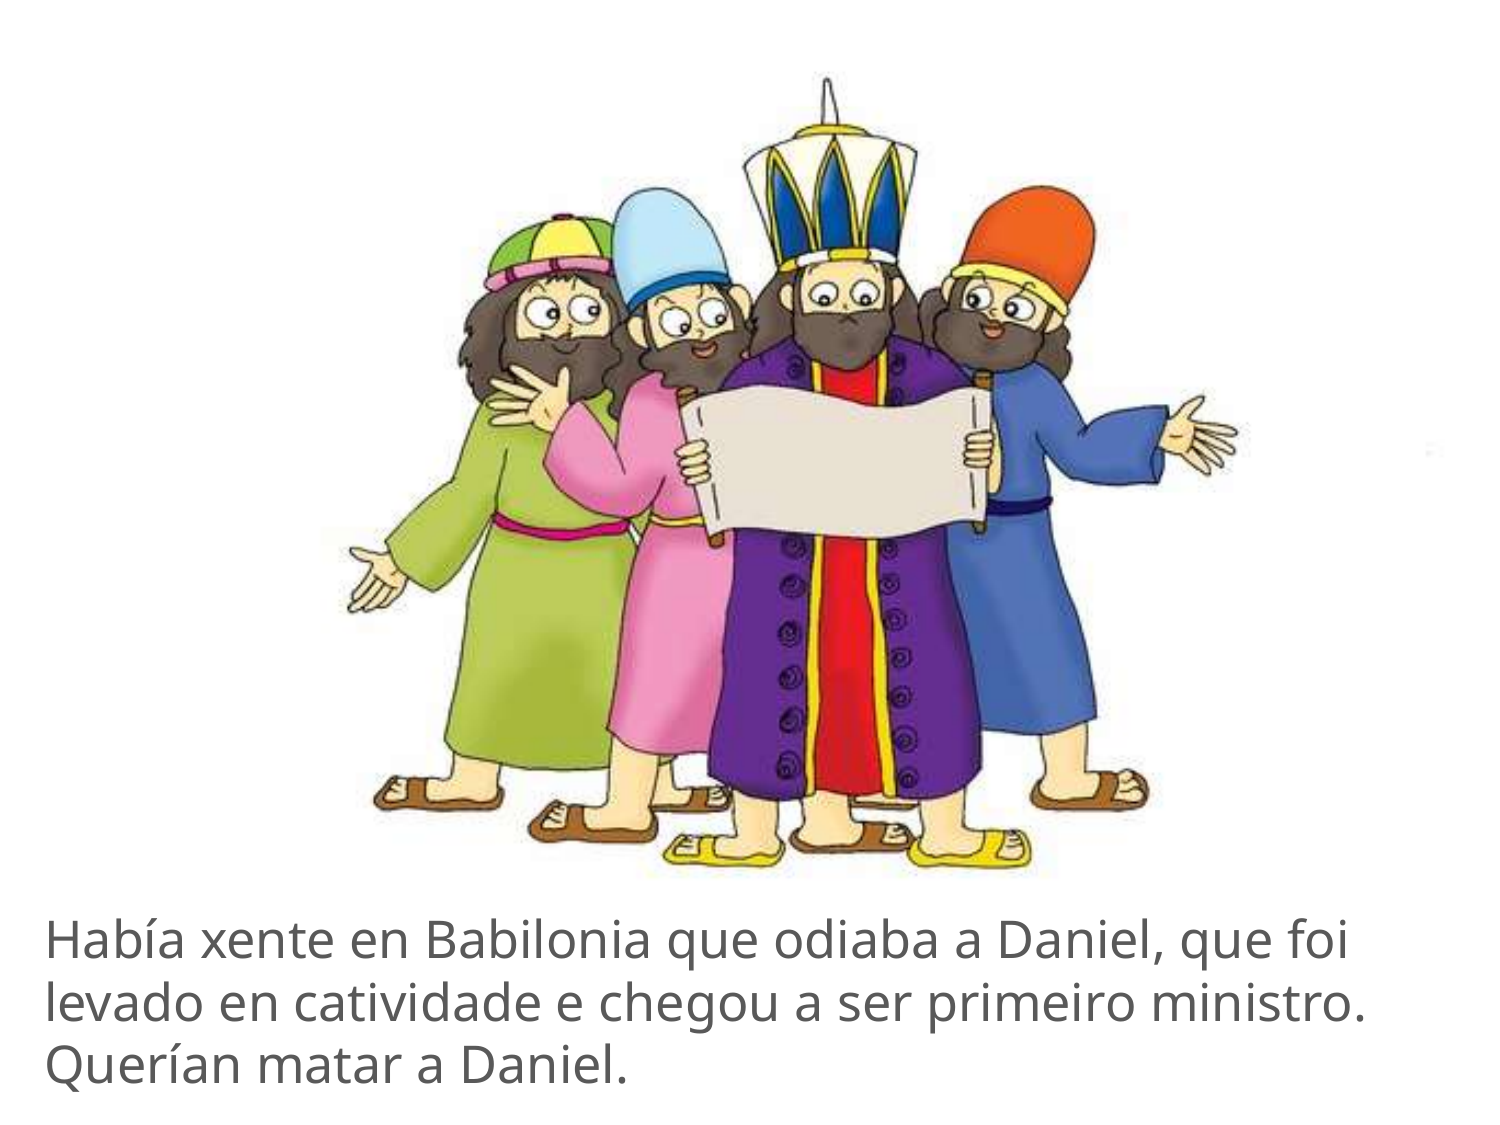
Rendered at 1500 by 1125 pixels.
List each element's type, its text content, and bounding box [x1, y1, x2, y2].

picture [40, 1, 1466, 894]
text_box Había xente en Babilonia que odiaba a Daniel, que foi levado en catividade e chegou a ser primeiro ministro. Querían matar a Daniel. [29, 898, 1500, 1102]
